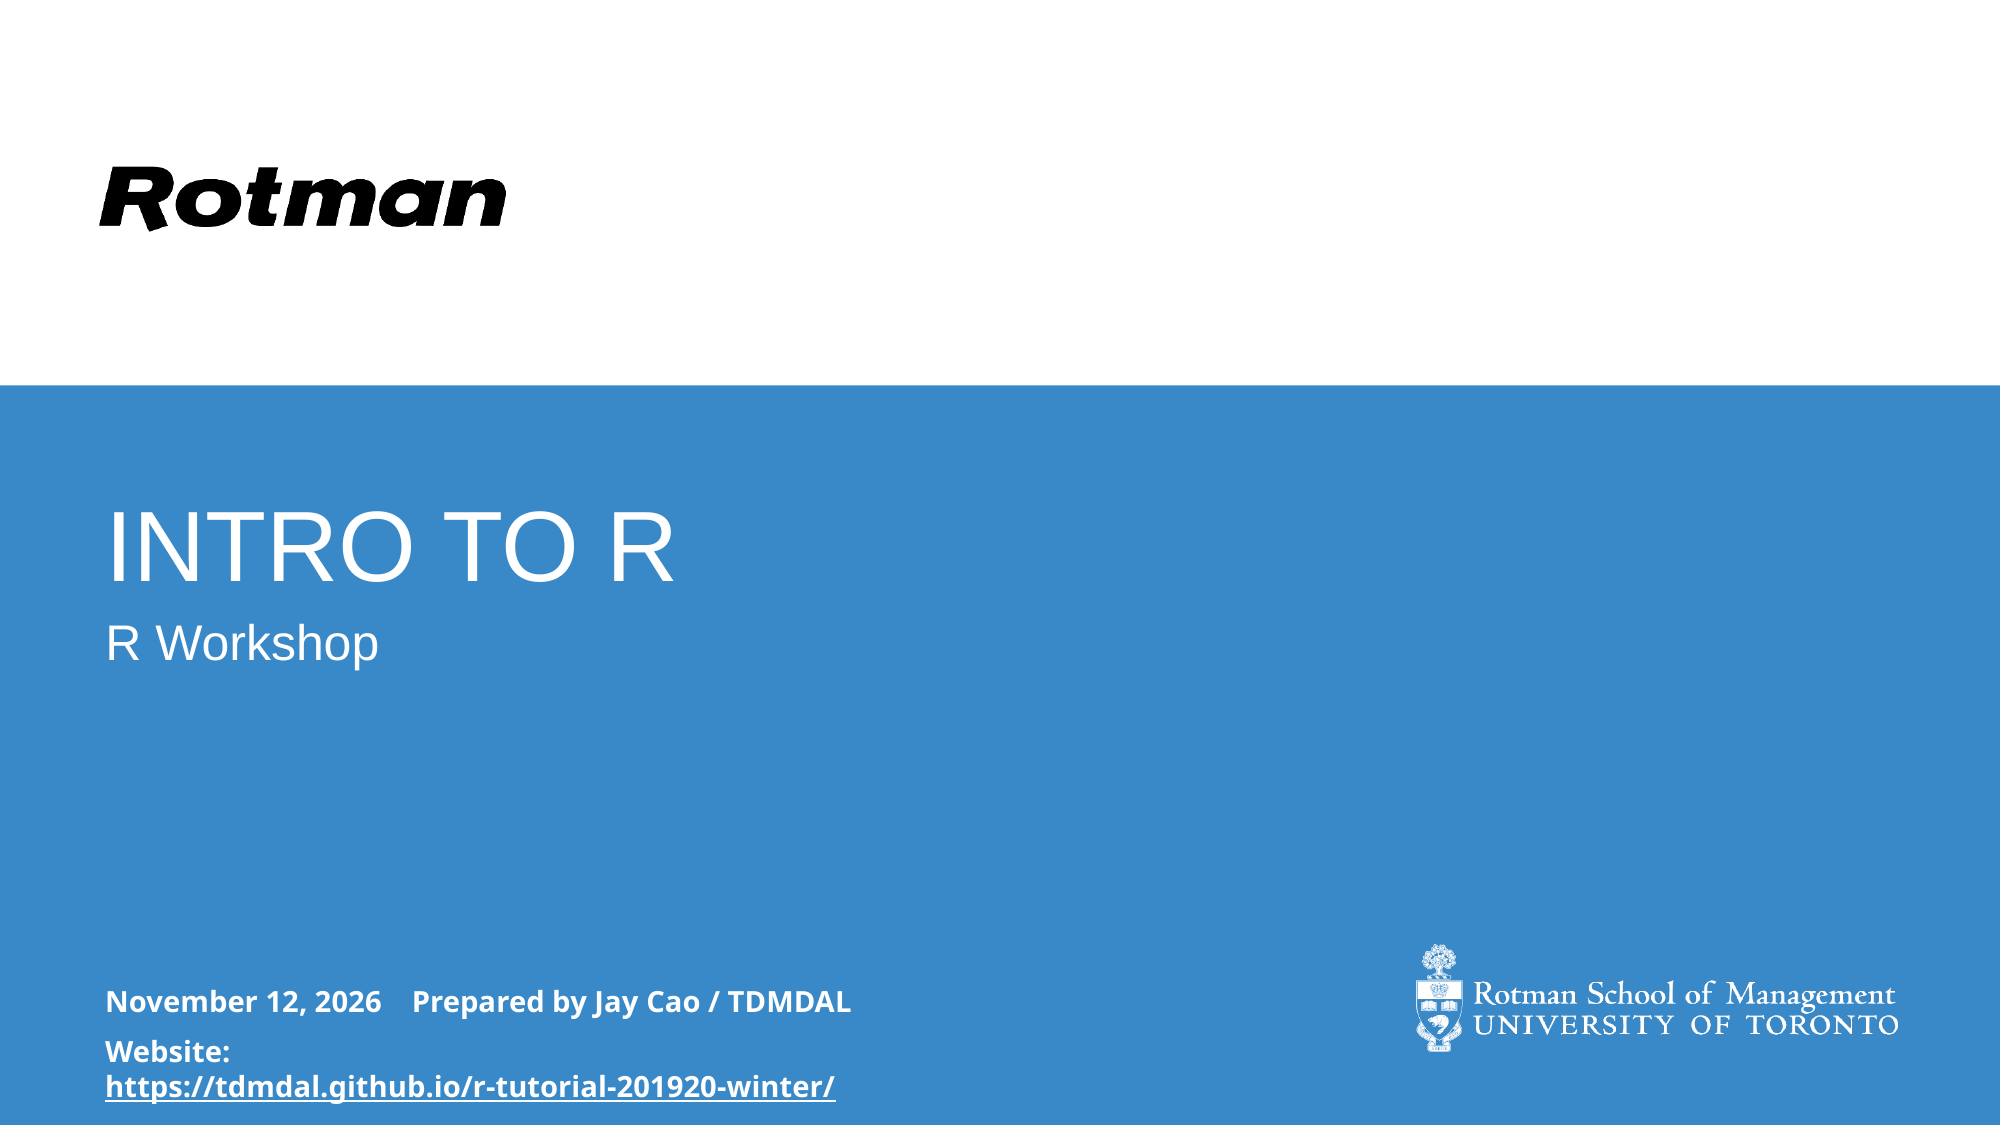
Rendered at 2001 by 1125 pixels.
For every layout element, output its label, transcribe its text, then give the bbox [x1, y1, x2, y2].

text_box Website: https://tdmdal.github.io/r-tutorial-201920-winter/ [90, 1026, 874, 1116]
picture [1416, 944, 1898, 1052]
picture [78, 143, 528, 260]
text_box January 24, 2020 Prepared by Jay Cao / TDMDAL [90, 975, 1402, 1031]
title Intro to R [90, 385, 1791, 609]
list R Workshop [90, 609, 1792, 776]
